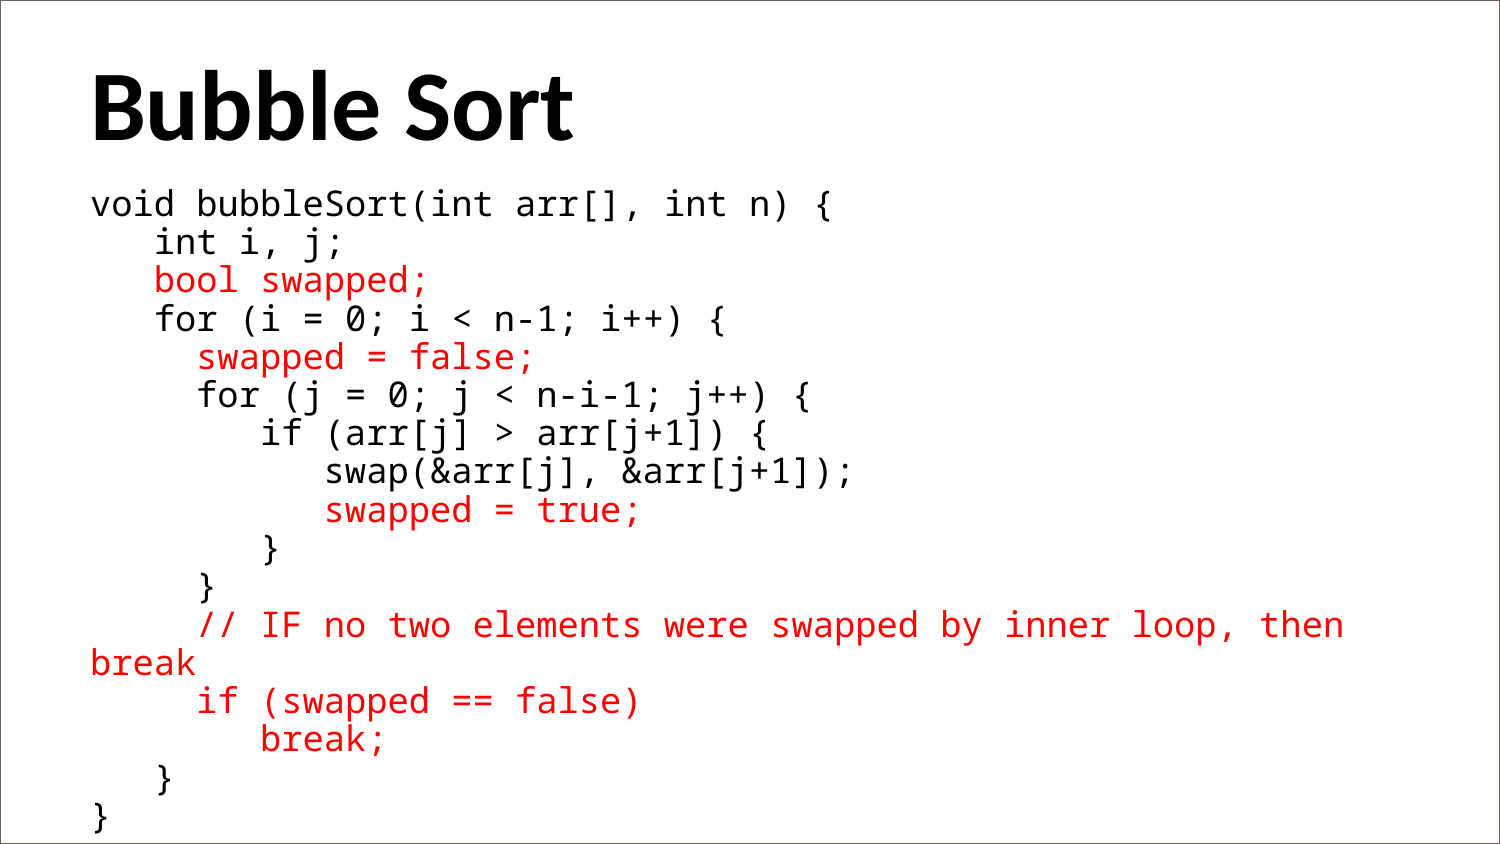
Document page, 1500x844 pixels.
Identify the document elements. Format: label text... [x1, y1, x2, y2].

text_box [0, 0, 1500, 844]
text_box Bubble Sort [74, 46, 1425, 177]
text_box void bubbleSort(int arr[], int n) { int i, j; bool swapped; for (i = 0; i < n-1; i++) { swapped = false; for (j = 0; j < n-i-1; j++) { if (arr[j] > arr[j+1]) { swap(&arr[j], &arr[j+1]); swapped = true; } } // IF no two elements were swapped by inner loop, then break if (swapped == false) break; } } [74, 178, 1425, 785]
